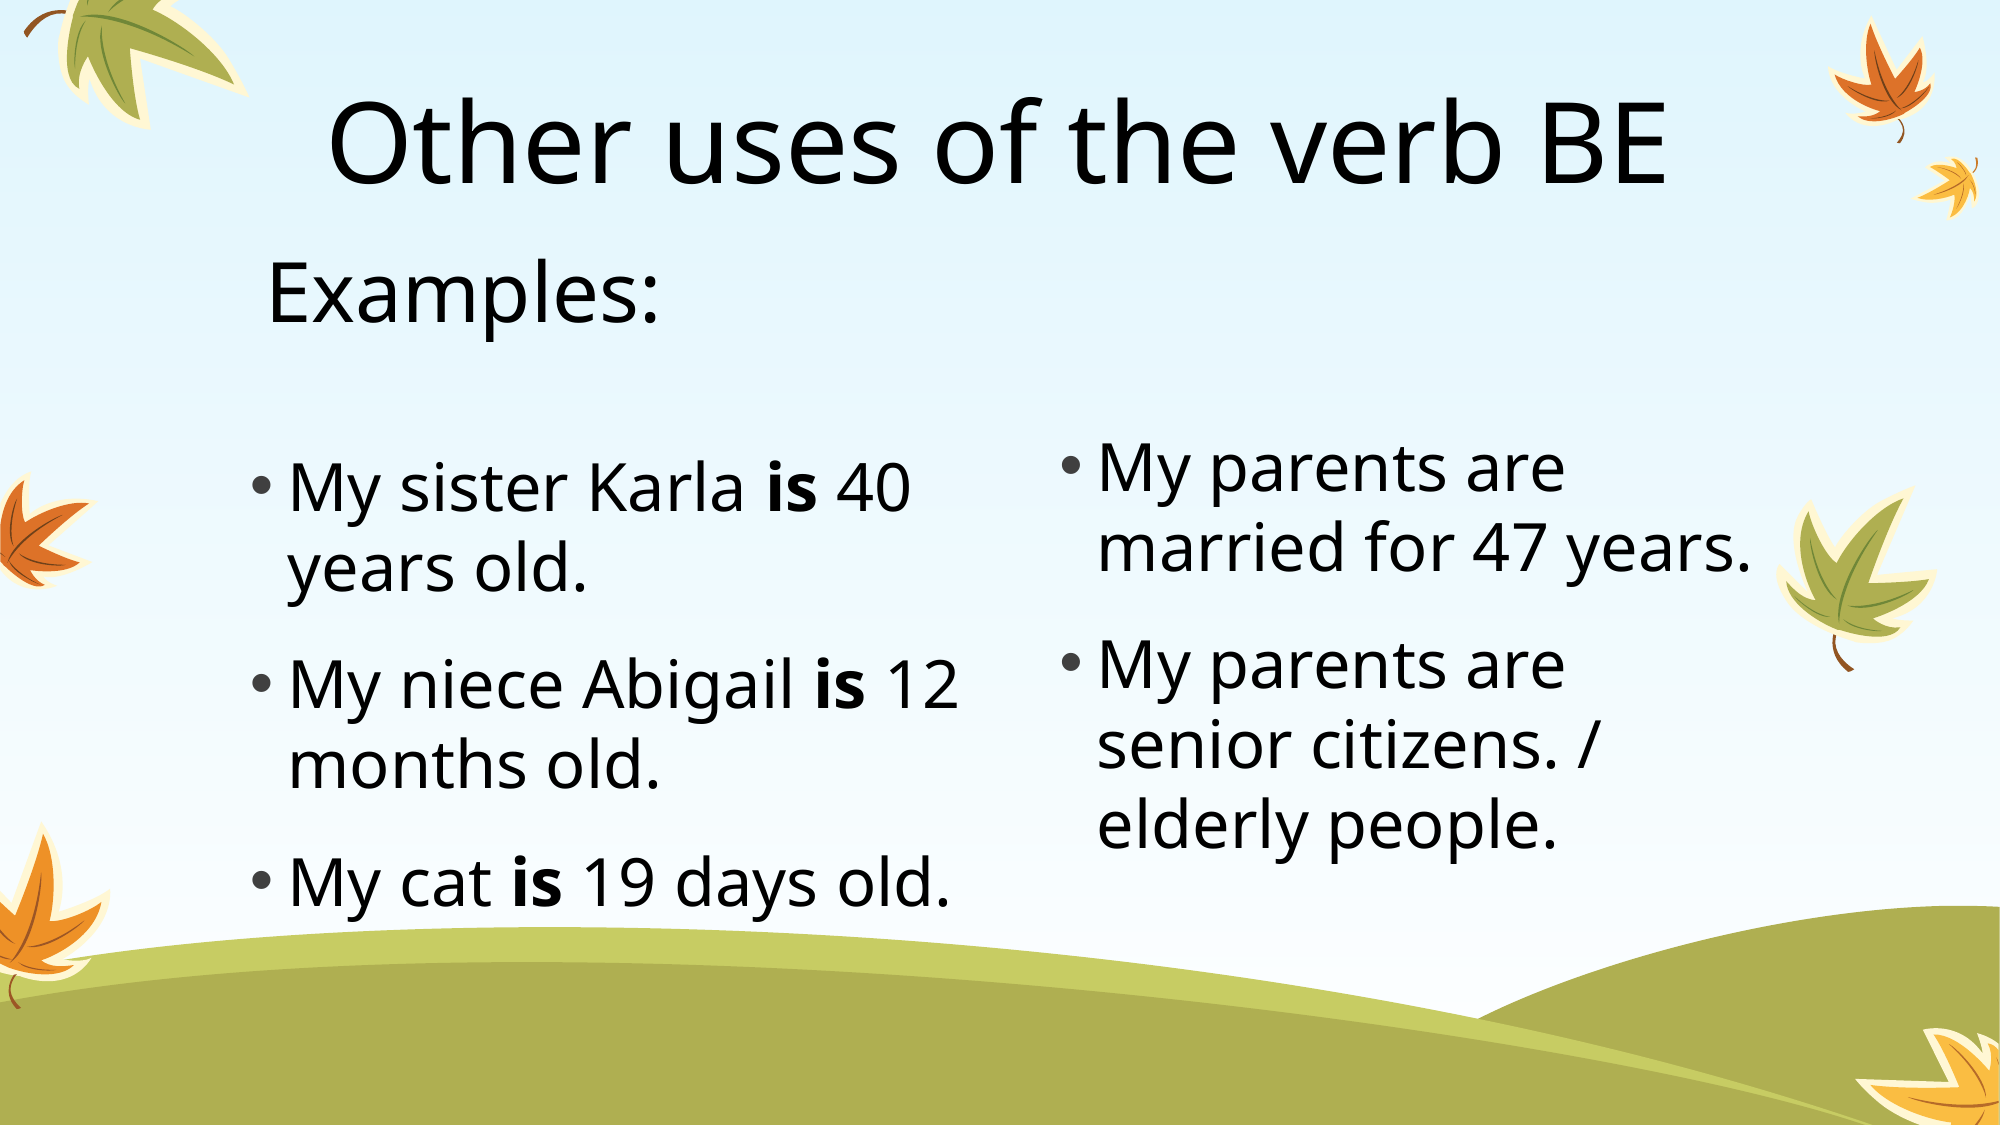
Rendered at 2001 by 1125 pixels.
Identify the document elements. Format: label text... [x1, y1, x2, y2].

text_box Examples: [250, 225, 986, 352]
text_box Other uses of the verb BE [249, 12, 1749, 216]
text_box My sister Karla is 40 years old. My niece Abigail is 12 months old. My cat is 19 days old. [227, 437, 1009, 1011]
text_box My parents are married for 47 years. My parents are senior citizens. / elderly people. [1037, 329, 1773, 944]
